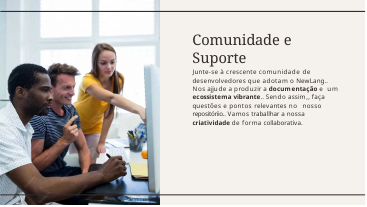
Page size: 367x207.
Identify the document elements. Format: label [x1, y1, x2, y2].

text_box [0, 0, 366, 206]
